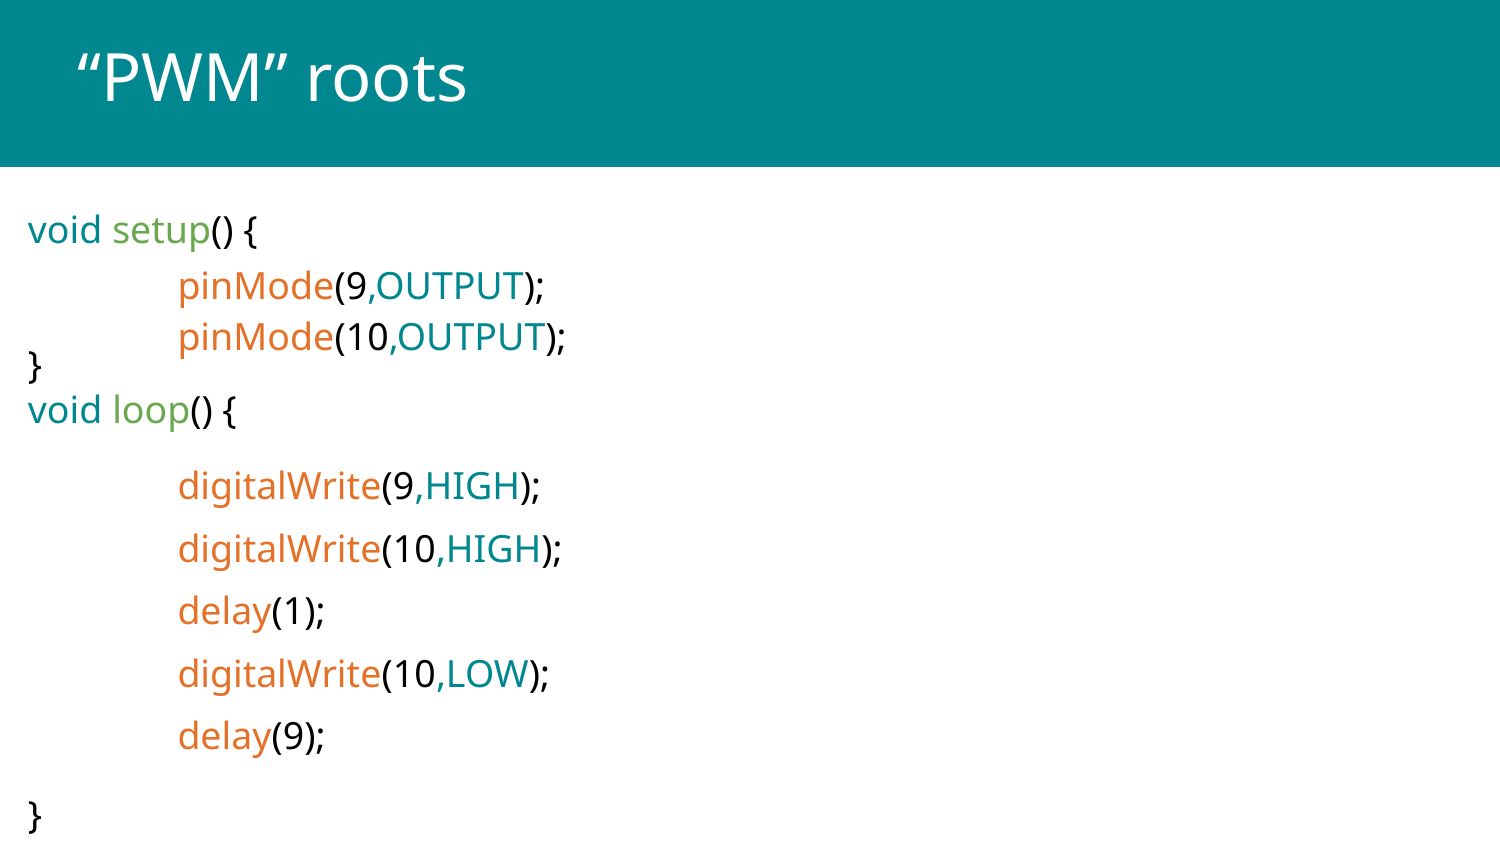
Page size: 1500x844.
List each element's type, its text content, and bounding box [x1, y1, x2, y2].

text_box delay(9); [12, 697, 1461, 767]
text_box pinMode(9,OUTPUT); [12, 247, 1461, 298]
text_box pinMode(10,OUTPUT); [12, 298, 1461, 358]
text_box delay(1); [12, 572, 1461, 634]
text_box void setup() { } void loop() { } [12, 191, 1462, 812]
text_box digitalWrite(10,HIGH); [12, 509, 1461, 572]
text_box digitalWrite(9,HIGH); [12, 447, 1461, 509]
title “PWM” roots [62, 20, 1411, 146]
text_box digitalWrite(10,LOW); [12, 634, 1461, 697]
